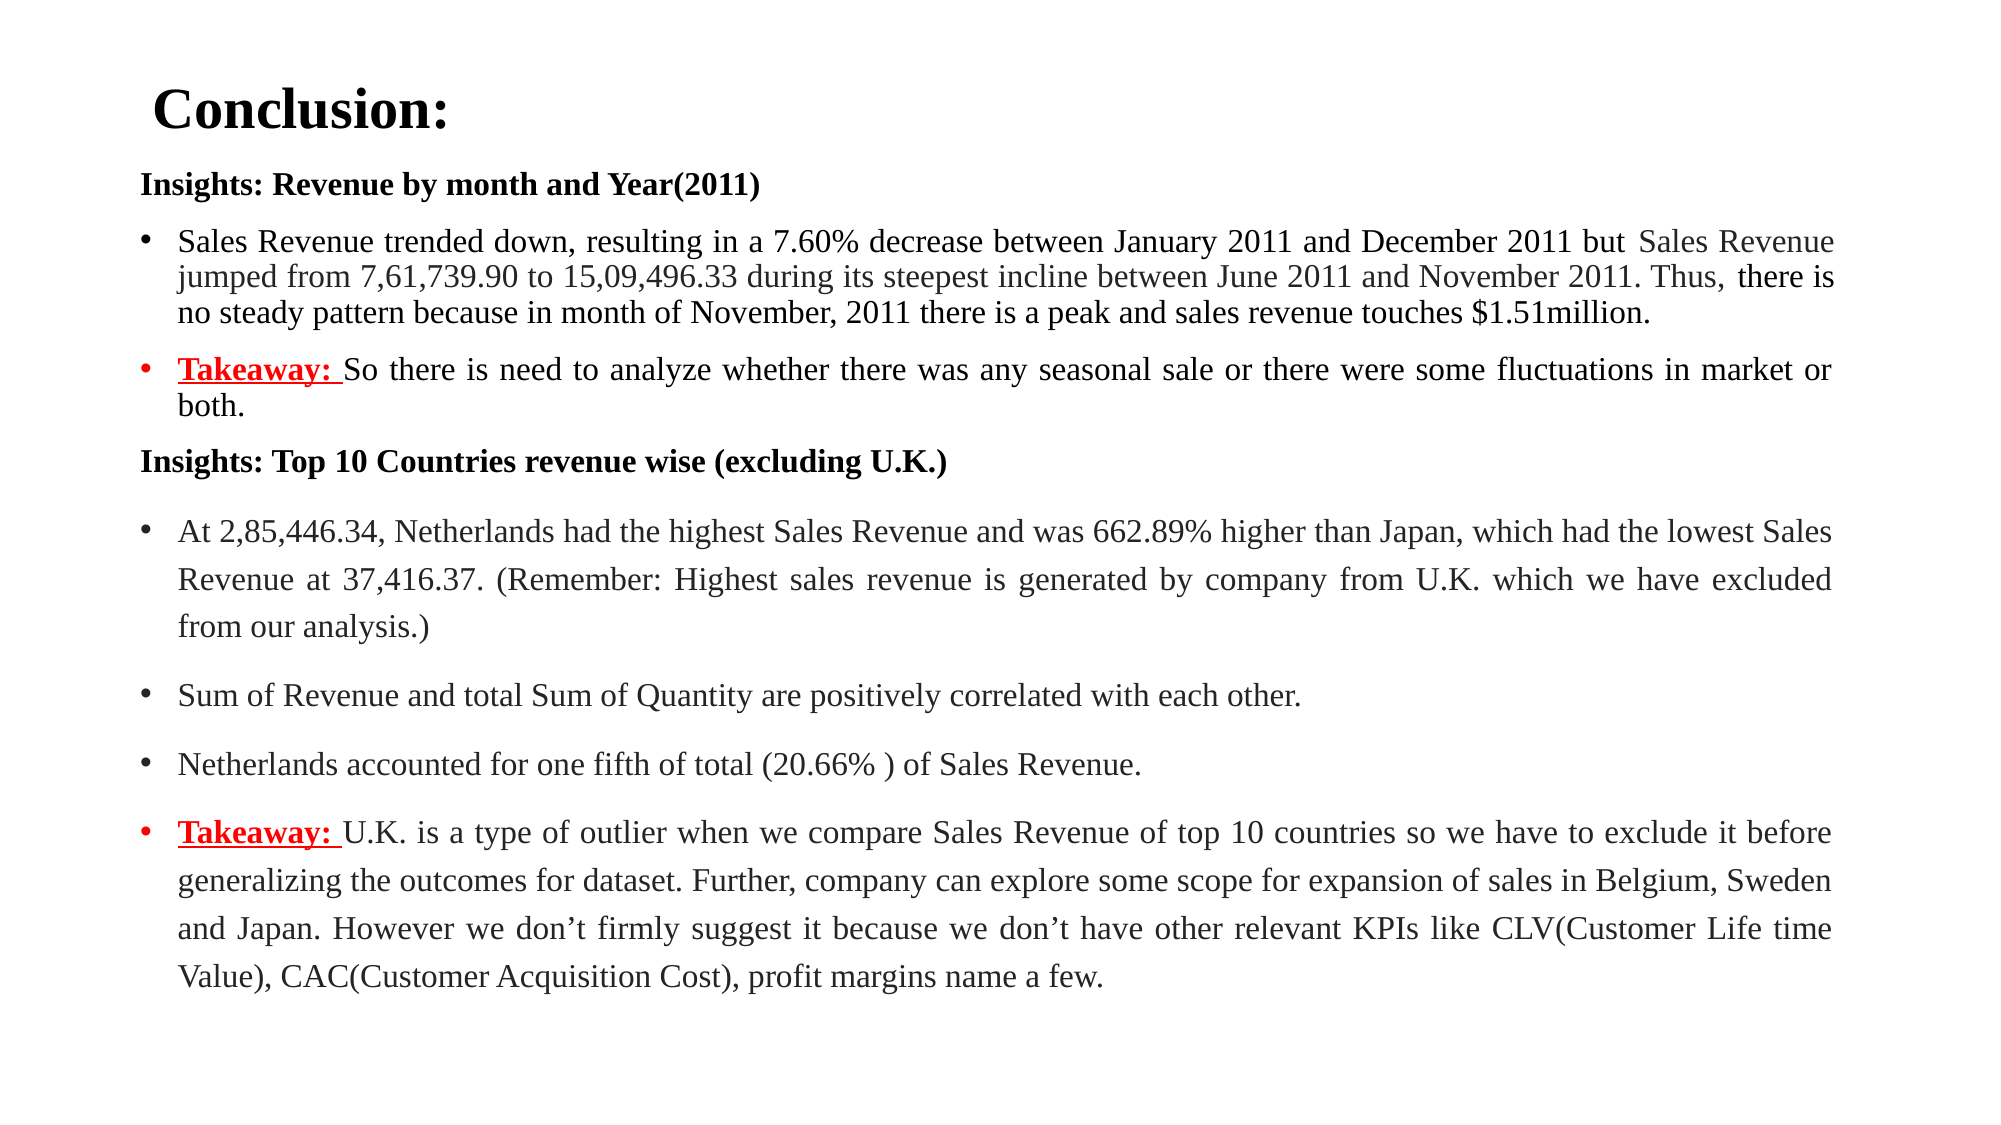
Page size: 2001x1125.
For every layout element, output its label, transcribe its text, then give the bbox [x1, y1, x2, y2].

title Conclusion: [137, 59, 1863, 160]
list Insights: Revenue by month and Year(2011) Sales Revenue trended down, resulting in a 7.60% decrease between January 2011 and December 2011 but Sales Revenue jumped from 7,61,739.90 to 15,09,496.33 during its steepest incline between June 2011 and November 2011. Thus, there is no steady pattern because in month of November, 2011 there is a peak and sales revenue touches $1.51million. Takeaway: So there is need to analyze whether there was any seasonal sale or there were some fluctuations in market or both. Insights: Top 10 Countries revenue wise (excluding U.K.) ﻿At 2,85,446.34, Netherlands had the highest Sales Revenue and was 662.89% higher than Japan, which had the lowest Sales Revenue at 37,416.37. (Remember: Highest sales revenue is generated by company from U.K. which we have excluded from our analysis.) ﻿Sum of Revenue and total Sum of Quantity are positively correlated with each other. ﻿Netherlands accounted for one fifth of total (20.66% ) of Sales Revenue. Takeaway: U.K. is a type of outlier when we compare Sales Revenue of top 10 countries so we have to exclude it before generalizing the outcomes for dataset. Further, company can explore some scope for expansion of sales in Belgium, Sweden and Japan. However we don’t firmly suggest it because we don’t have other relevant KPIs like CLV(Customer Life time Value), CAC(Customer Acquisition Cost), profit margins name a few. [125, 159, 1851, 1034]
